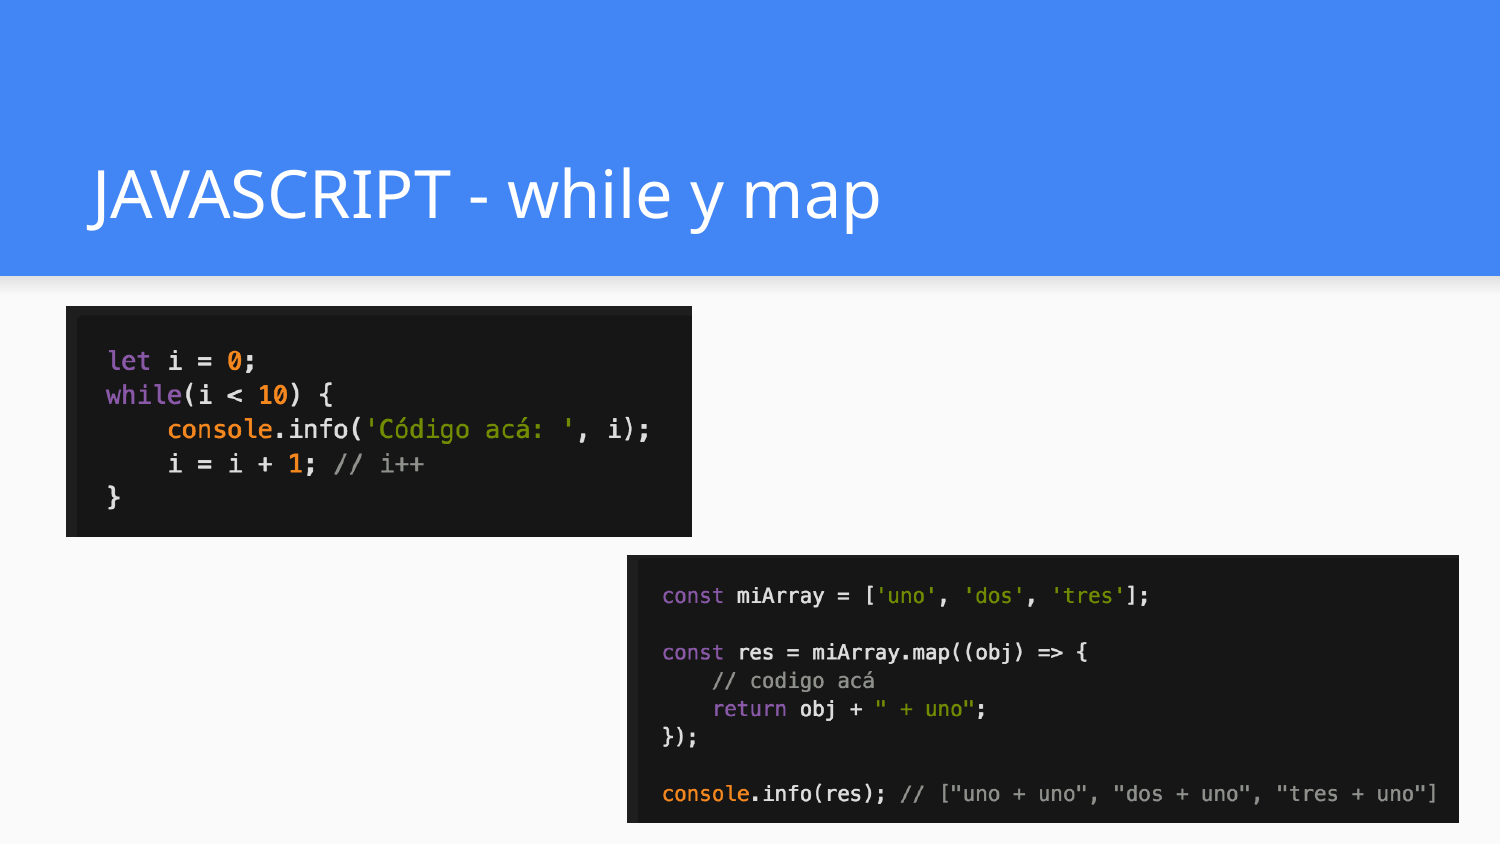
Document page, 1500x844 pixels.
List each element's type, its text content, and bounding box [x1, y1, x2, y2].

picture [65, 306, 692, 538]
title JAVASCRIPT - while y map [77, 121, 1427, 248]
picture [627, 555, 1459, 824]
